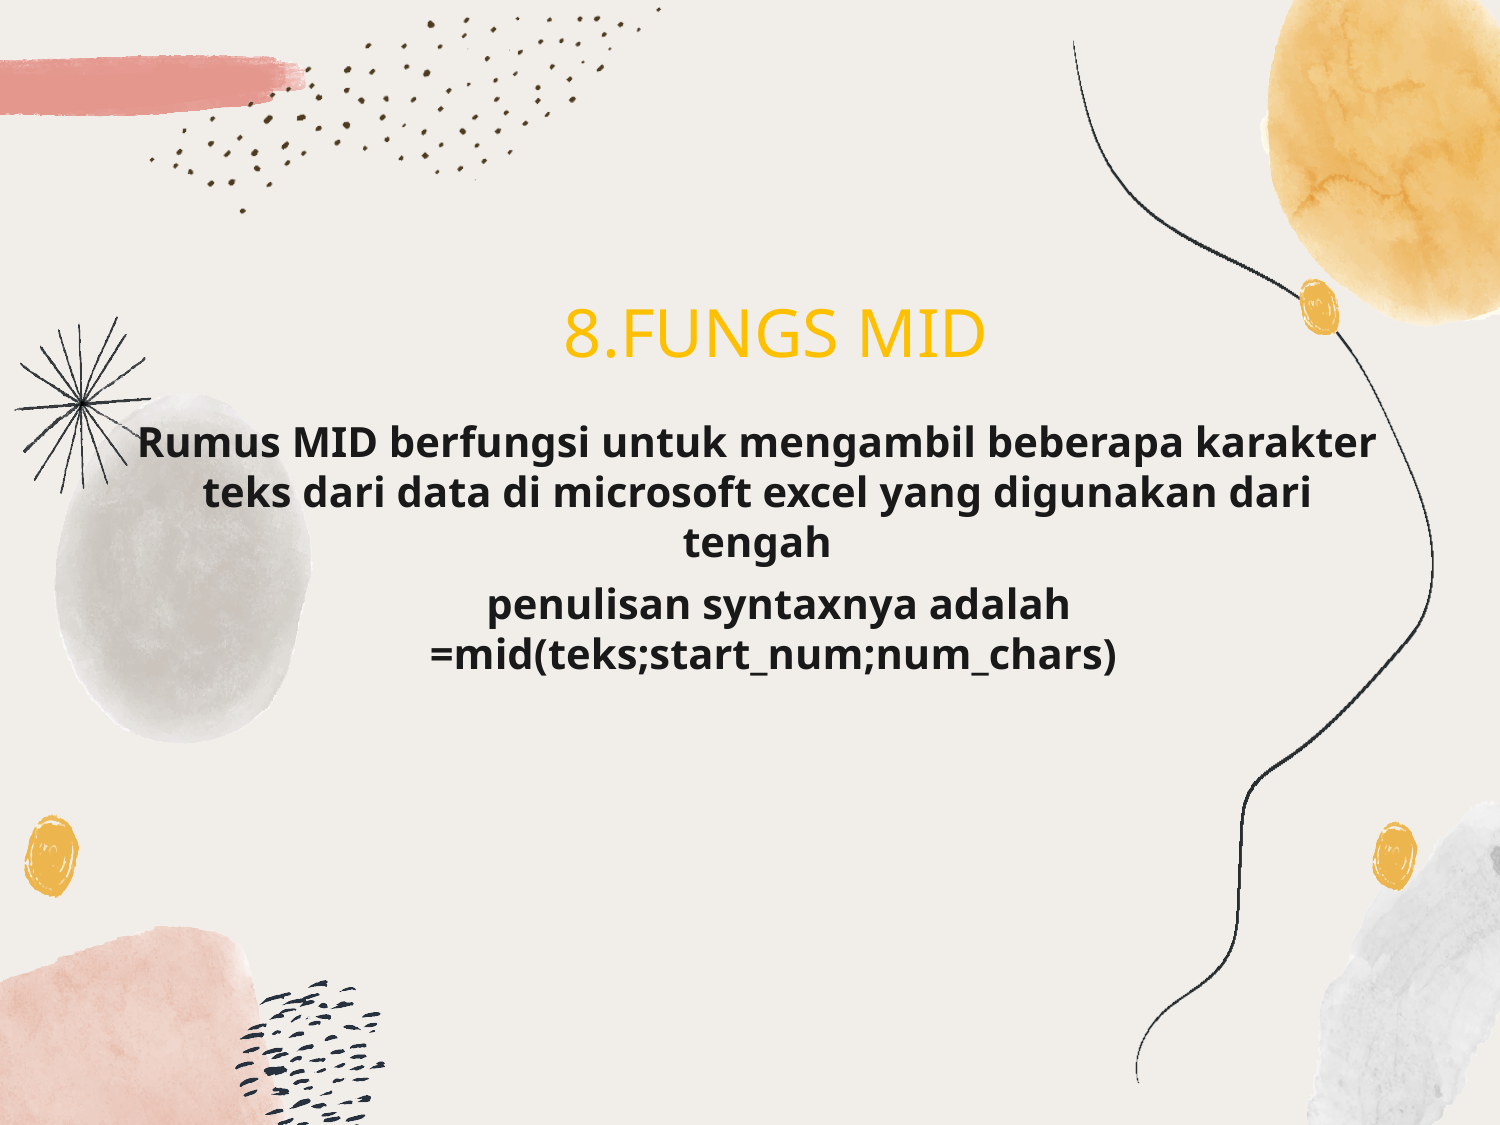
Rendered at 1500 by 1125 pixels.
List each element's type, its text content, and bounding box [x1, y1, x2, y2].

picture [1024, 0, 1500, 1125]
picture [0, 0, 712, 759]
subtitle 8.FUNGS MID [407, 278, 1123, 382]
picture [14, 800, 96, 910]
title penulisan syntaxnya adalah =mid(teks;start_num;num_chars) [135, 538, 1412, 716]
title Rumus MID berfungsi untuk mengambil beberapa karakter teks dari data di microsoft excel yang digunakan dari tengah [119, 373, 1396, 609]
picture [0, 876, 401, 1125]
